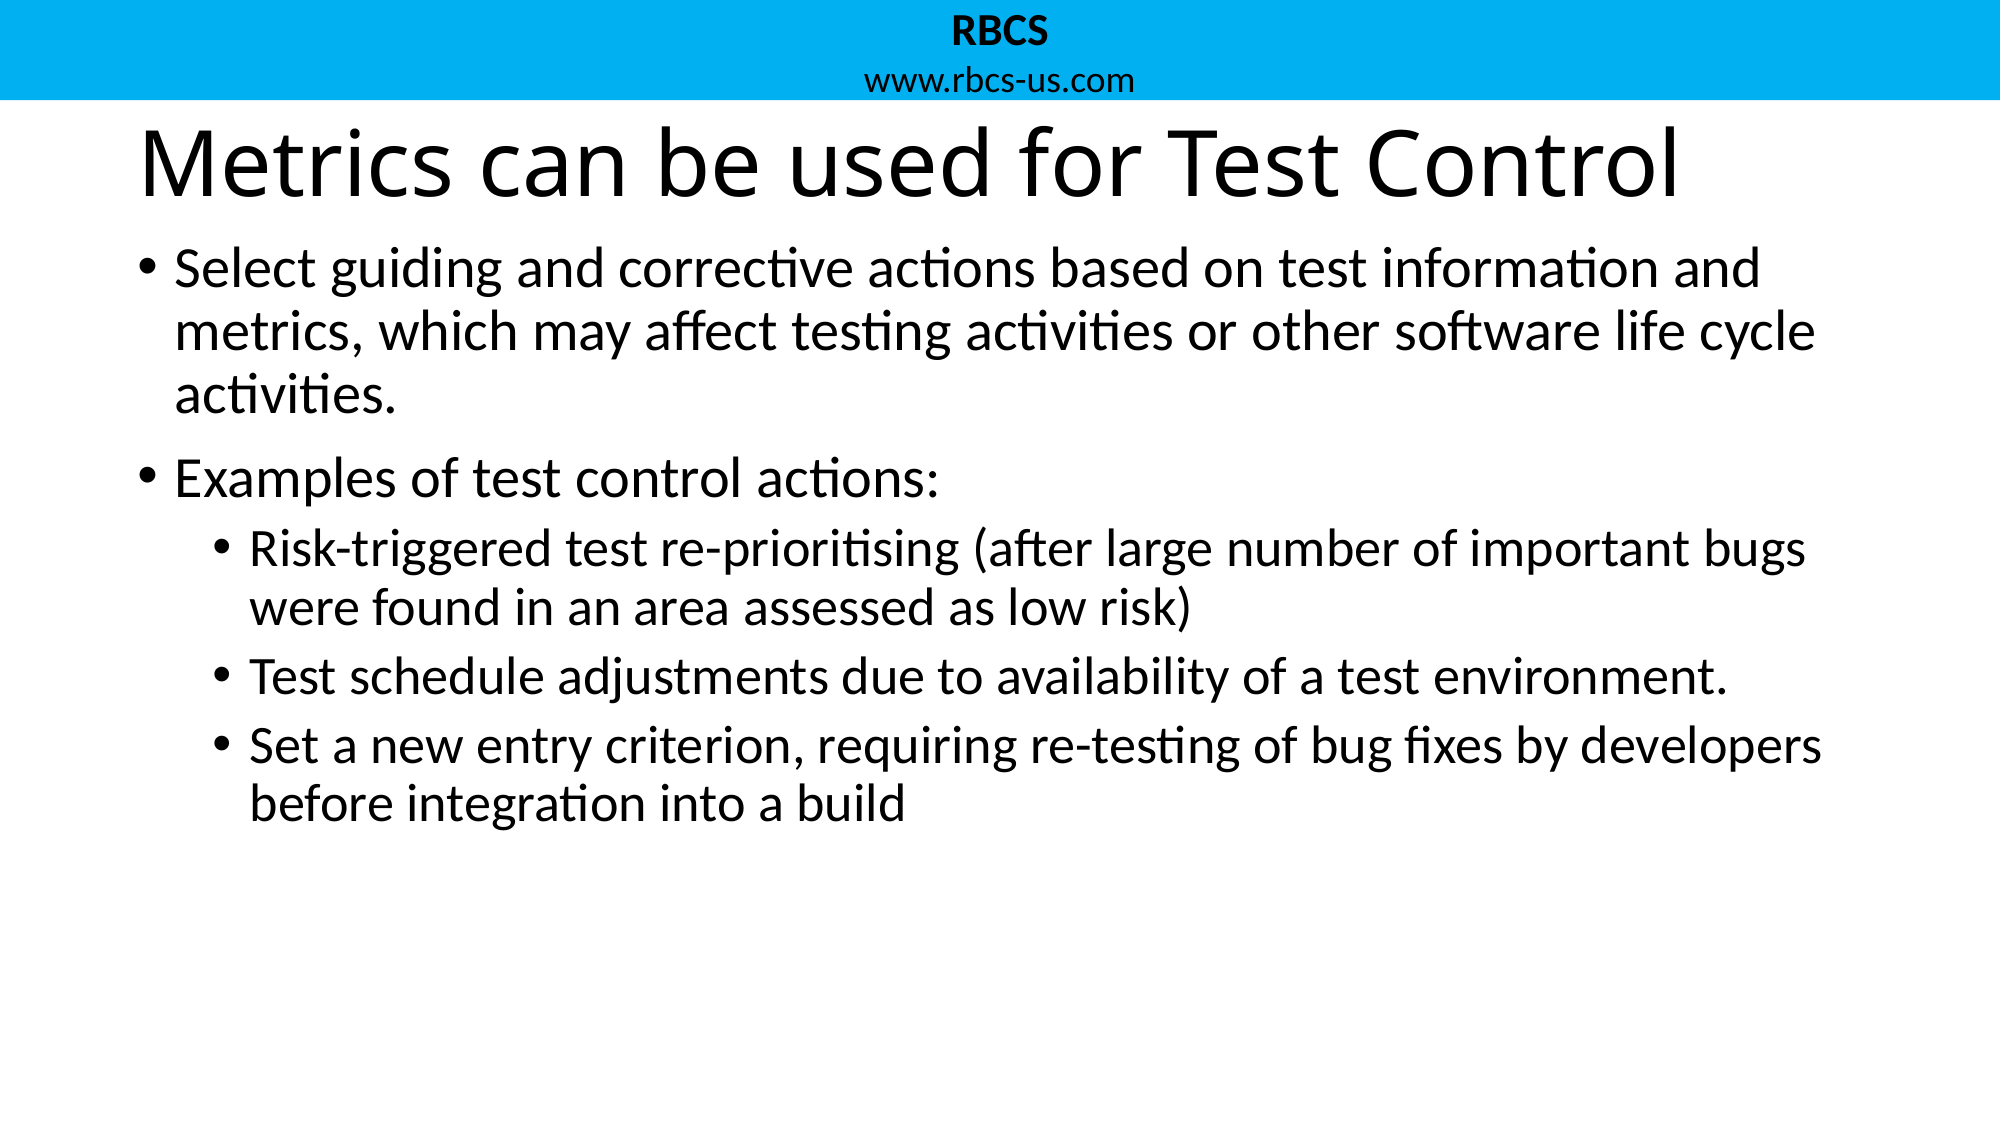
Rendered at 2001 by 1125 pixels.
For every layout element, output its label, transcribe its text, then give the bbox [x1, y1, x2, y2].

list Select guiding and corrective actions based on test information and metrics, which may affect testing activities or other software life cycle activities. Examples of test control actions: Risk-triggered test re-prioritising (after large number of important bugs were found in an area assessed as low risk) Test schedule adjustments due to availability of a test environment. Set a new entry criterion, requiring re-testing of bug fixes by developers before integration into a build [137, 237, 1863, 1100]
title Metrics can be used for Test Control [137, 87, 1863, 237]
